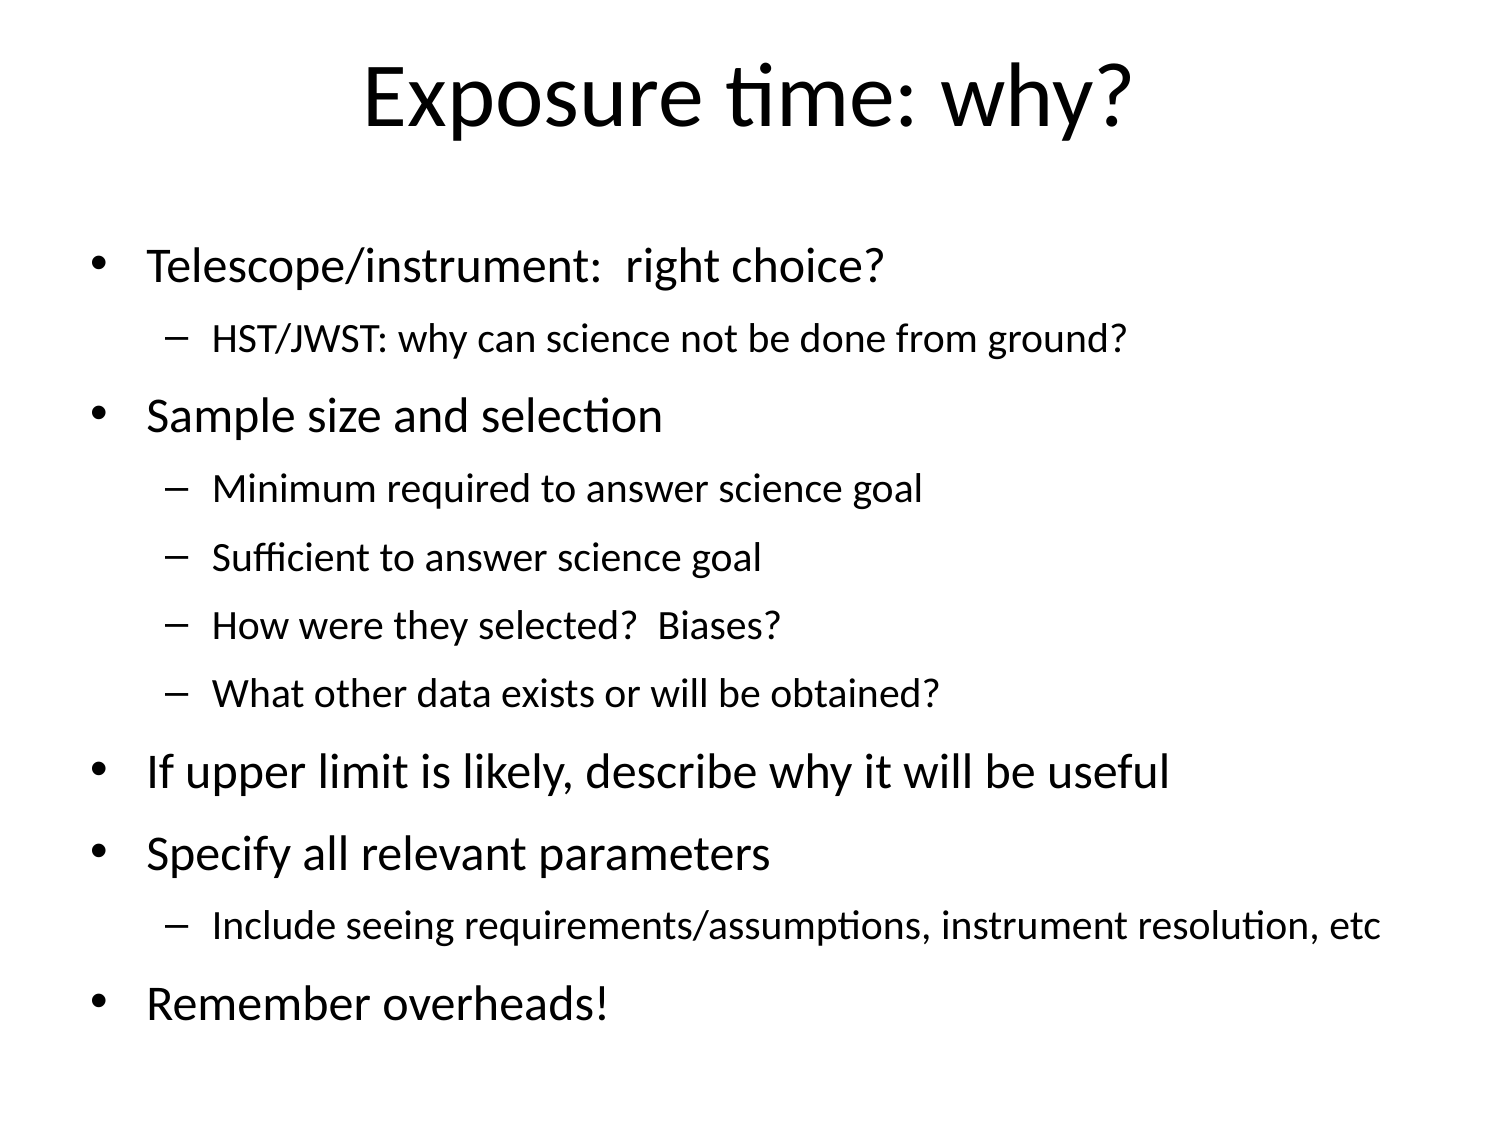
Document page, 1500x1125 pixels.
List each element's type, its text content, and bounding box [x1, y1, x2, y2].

title Exposure time: why? [75, 14, 1425, 167]
list Telescope/instrument: right choice? HST/JWST: why can science not be done from ground? Sample size and selection Minimum required to answer science goal Sufficient to answer science goal How were they selected? Biases? What other data exists or will be obtained? If upper limit is likely, describe why it will be useful Specify all relevant parameters Include seeing requirements/assumptions, instrument resolution, etc Remember overheads! [75, 212, 1470, 1125]
